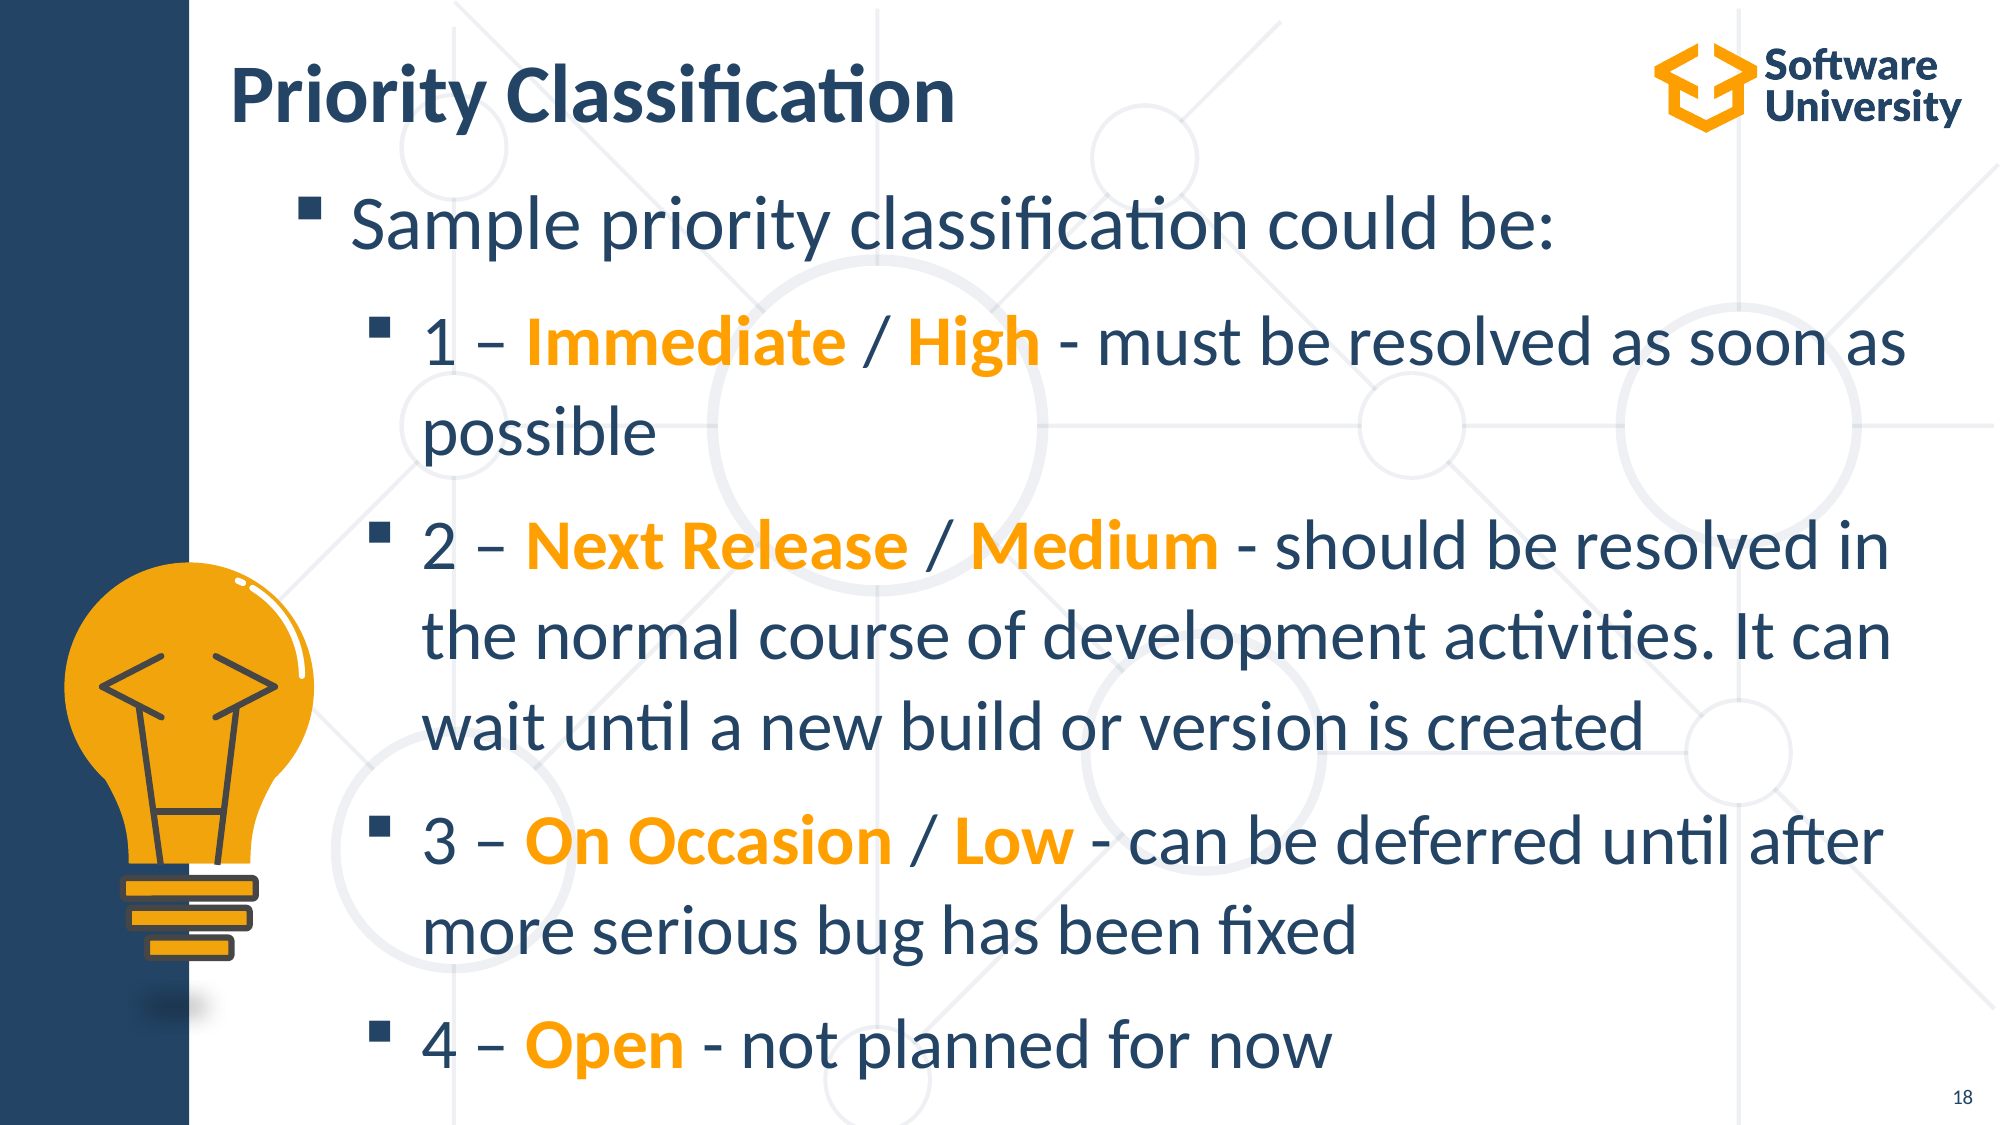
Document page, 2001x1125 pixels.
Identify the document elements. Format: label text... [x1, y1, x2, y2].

slide_number 18 [1927, 1067, 1989, 1117]
list Sample priority classification could be: 1 – Immediate / High - must be resolved as soon as possible 2 – Next Release / Medium - should be resolved in the normal course of development activities. It can wait until a new build or version is created 3 – On Occasion / Low - can be deferred until after more serious bug has been fixed 4 – Open - not planned for now [274, 161, 1968, 1094]
title Priority Classification [212, 16, 1628, 162]
picture [1641, 31, 1973, 145]
